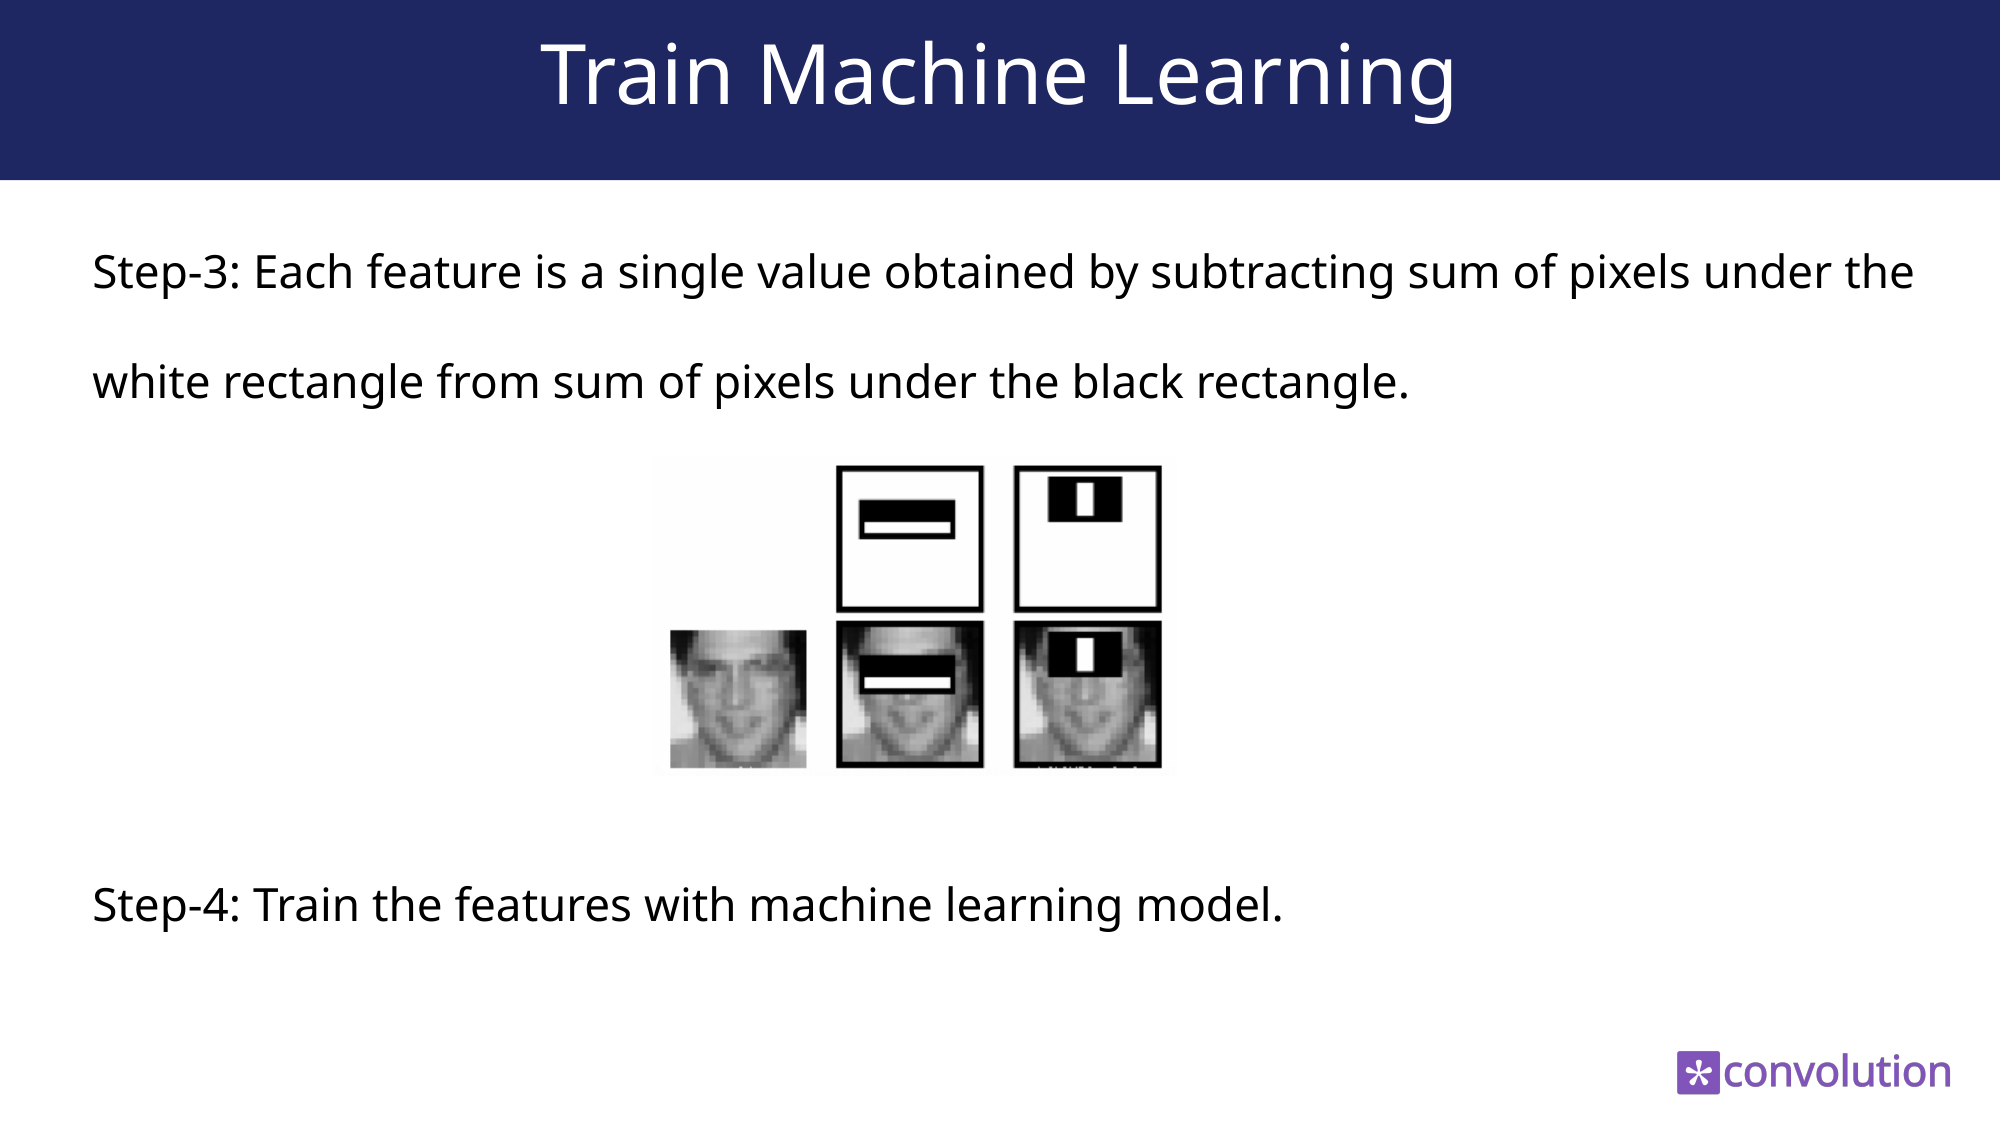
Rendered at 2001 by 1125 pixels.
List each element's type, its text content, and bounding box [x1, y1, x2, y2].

picture [1676, 1050, 1953, 1095]
title Train Machine Learning [0, 13, 2000, 143]
list Step-3: Each feature is a single value obtained by subtracting sum of pixels under the white rectangle from sum of pixels under the black rectangle. Step-4: Train the features with machine learning model. [77, 180, 1947, 1008]
picture [597, 433, 1245, 783]
